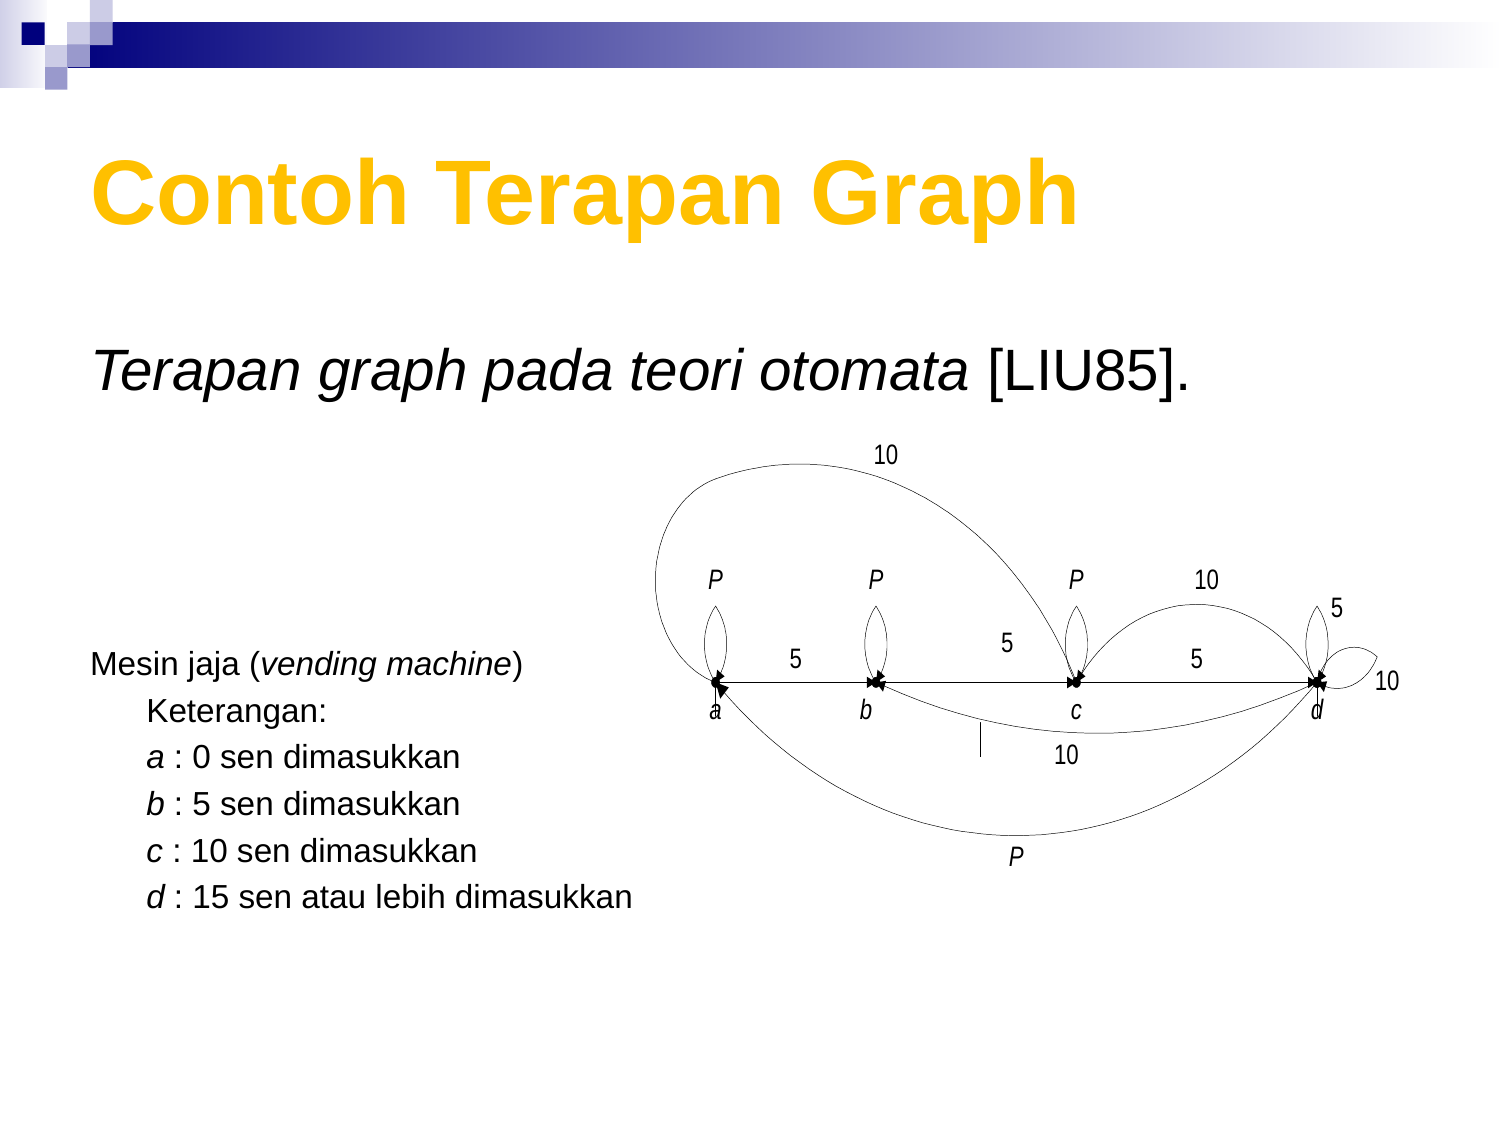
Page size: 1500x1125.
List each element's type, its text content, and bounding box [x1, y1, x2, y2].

title Contoh Terapan Graph [74, 74, 1426, 301]
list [608, 420, 1424, 894]
list Terapan graph pada teori otomata [LIU85]. Mesin jaja (vending machine) Keterangan: a : 0 sen dimasukkan b : 5 sen dimasukkan c : 10 sen dimasukkan d : 15 sen atau lebih dimasukkan [74, 324, 1424, 963]
